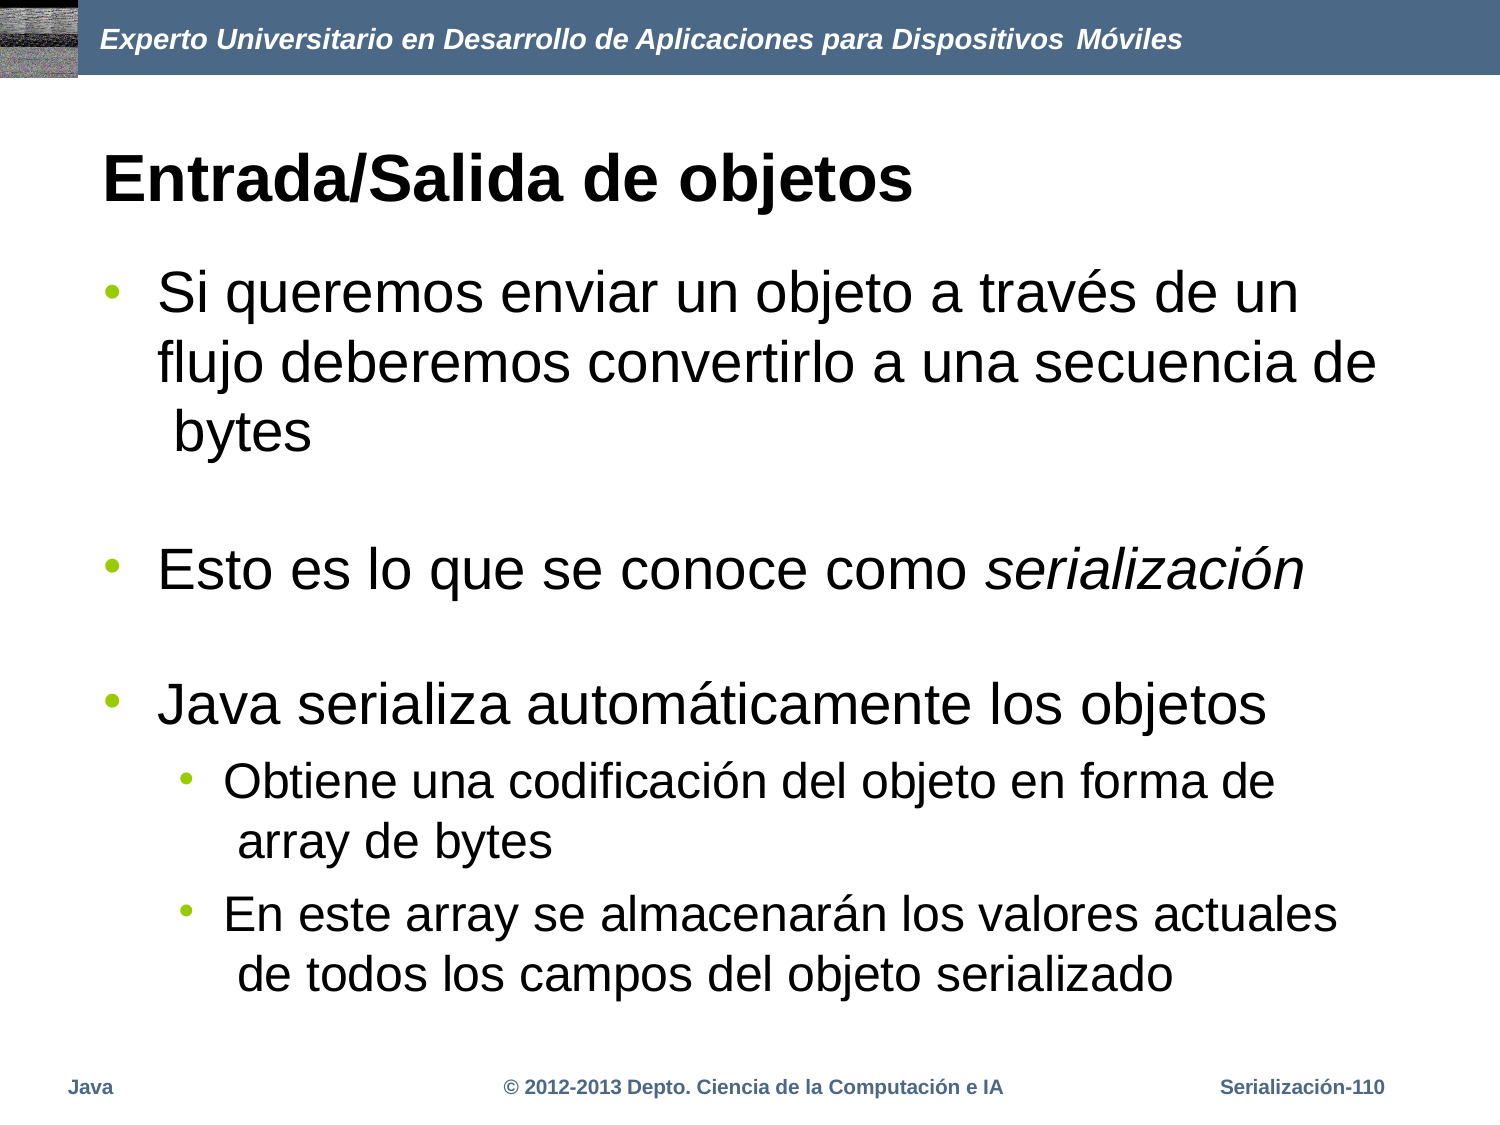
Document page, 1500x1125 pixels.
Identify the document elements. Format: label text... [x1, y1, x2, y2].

text_box Experto Universitario en Desarrollo de Aplicaciones para Dispositivos Móviles [97, 18, 1192, 56]
title Entrada/Salida de objetos [100, 132, 920, 255]
text_box [0, 0, 78, 78]
slide_number Java [65, 1073, 116, 1125]
footer © 2012-2013 Depto. Ciencia de la Computación e IA [501, 1073, 1011, 1125]
slide_number Serialización-110 [1217, 1073, 1408, 1125]
text_box Si queremos enviar un objeto a través de un flujo deberemos convertirlo a una secuencia de bytes Esto es lo que se conoce como serialización Java serializa automáticamente los objetos Obtiene una codificación del objeto en forma de array de bytes En este array se almacenarán los valores actuales de todos los campos del objeto serializado [100, 255, 1383, 1002]
